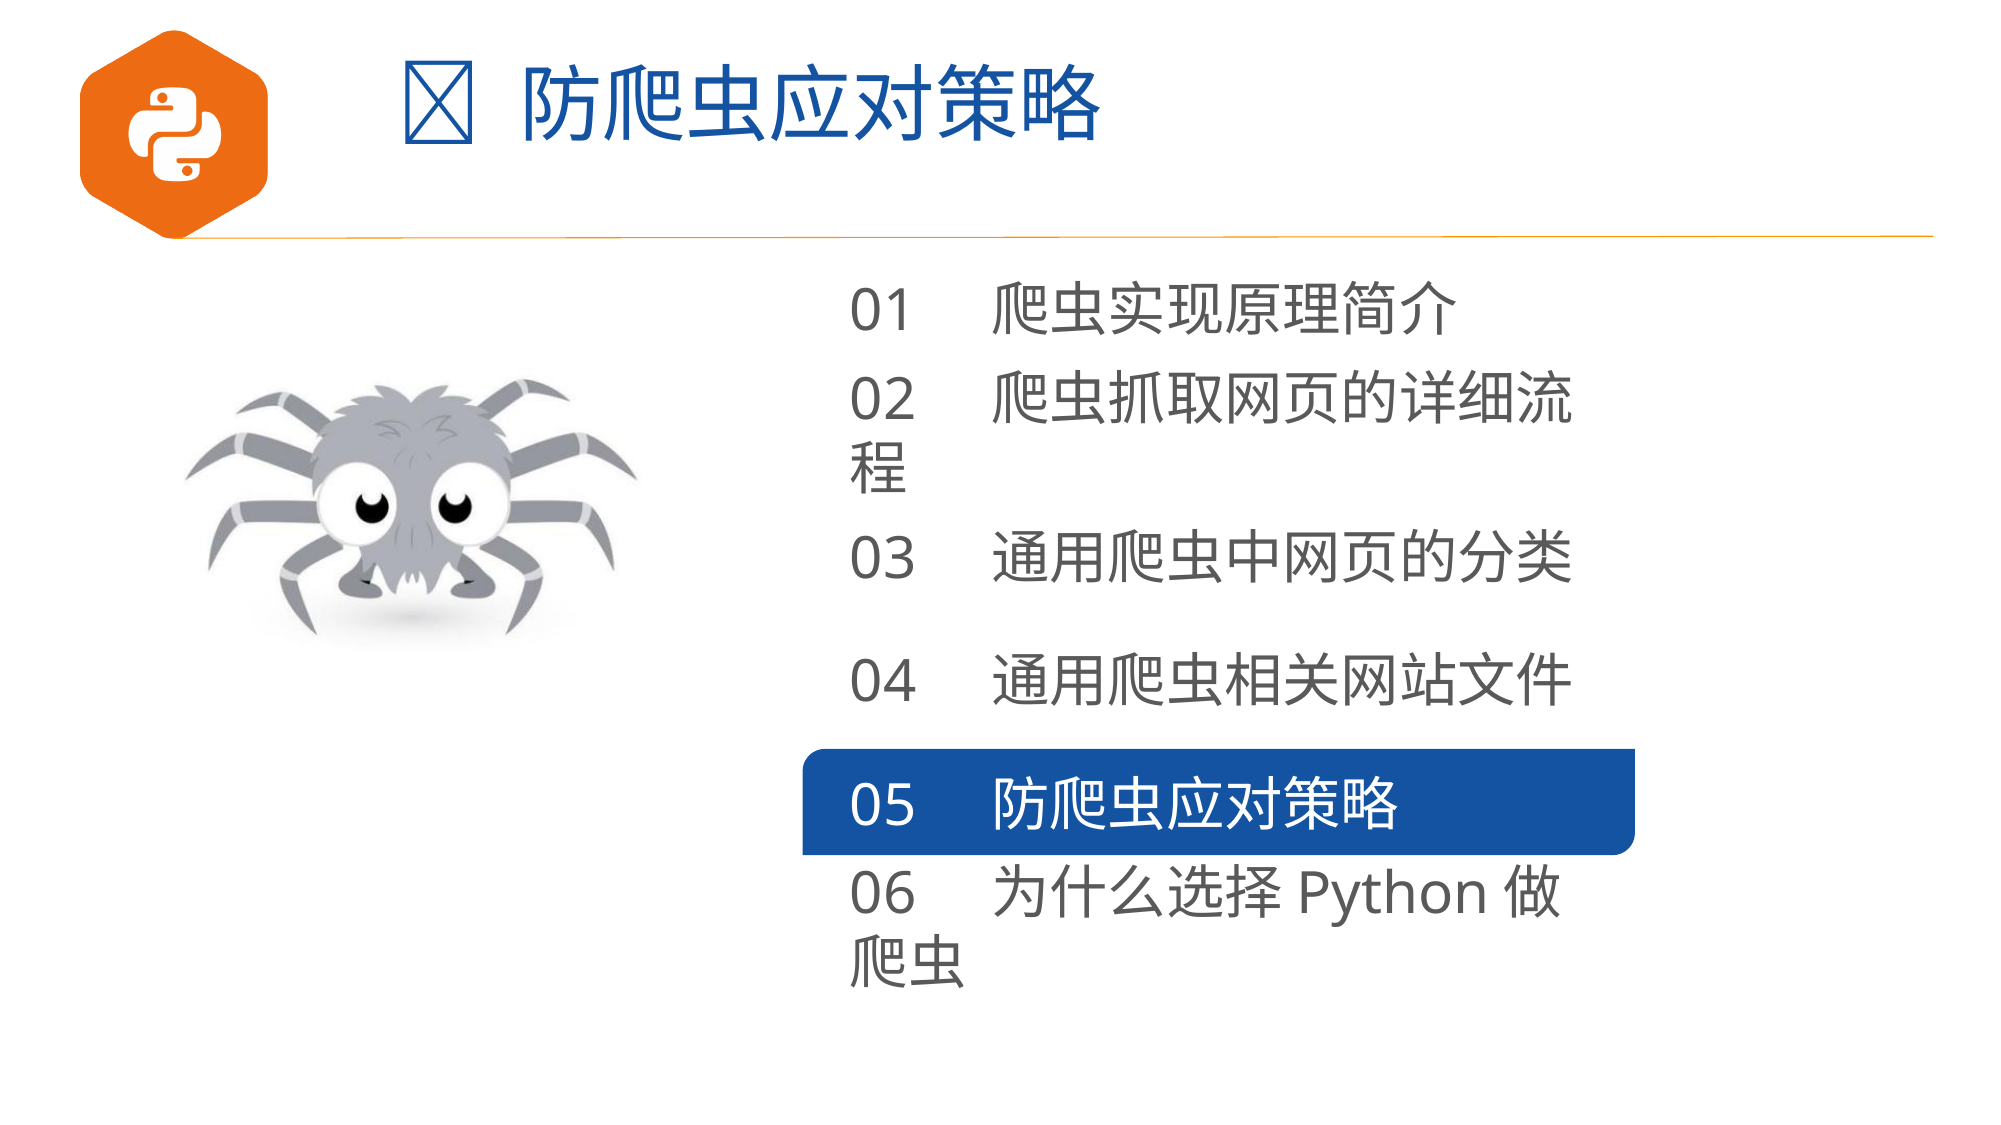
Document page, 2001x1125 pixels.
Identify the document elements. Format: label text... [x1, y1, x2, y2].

text_box [801, 747, 1636, 857]
picture [150, 335, 672, 678]
text_box 04 通用爬虫相关网站文件 [849, 643, 1588, 714]
text_box  防爬虫应对策略 [382, 43, 1227, 159]
picture [80, 30, 268, 239]
text_box 05 防爬虫应对策略 [849, 766, 1588, 837]
text_box 03 通用爬虫中网页的分类 [849, 519, 1657, 590]
text_box 01 爬虫实现原理简介 [849, 272, 1484, 343]
text_box 06 为什么选择Python做爬虫 [849, 855, 1588, 996]
text_box 02 爬虫抓取网页的详细流程 [849, 361, 1606, 502]
